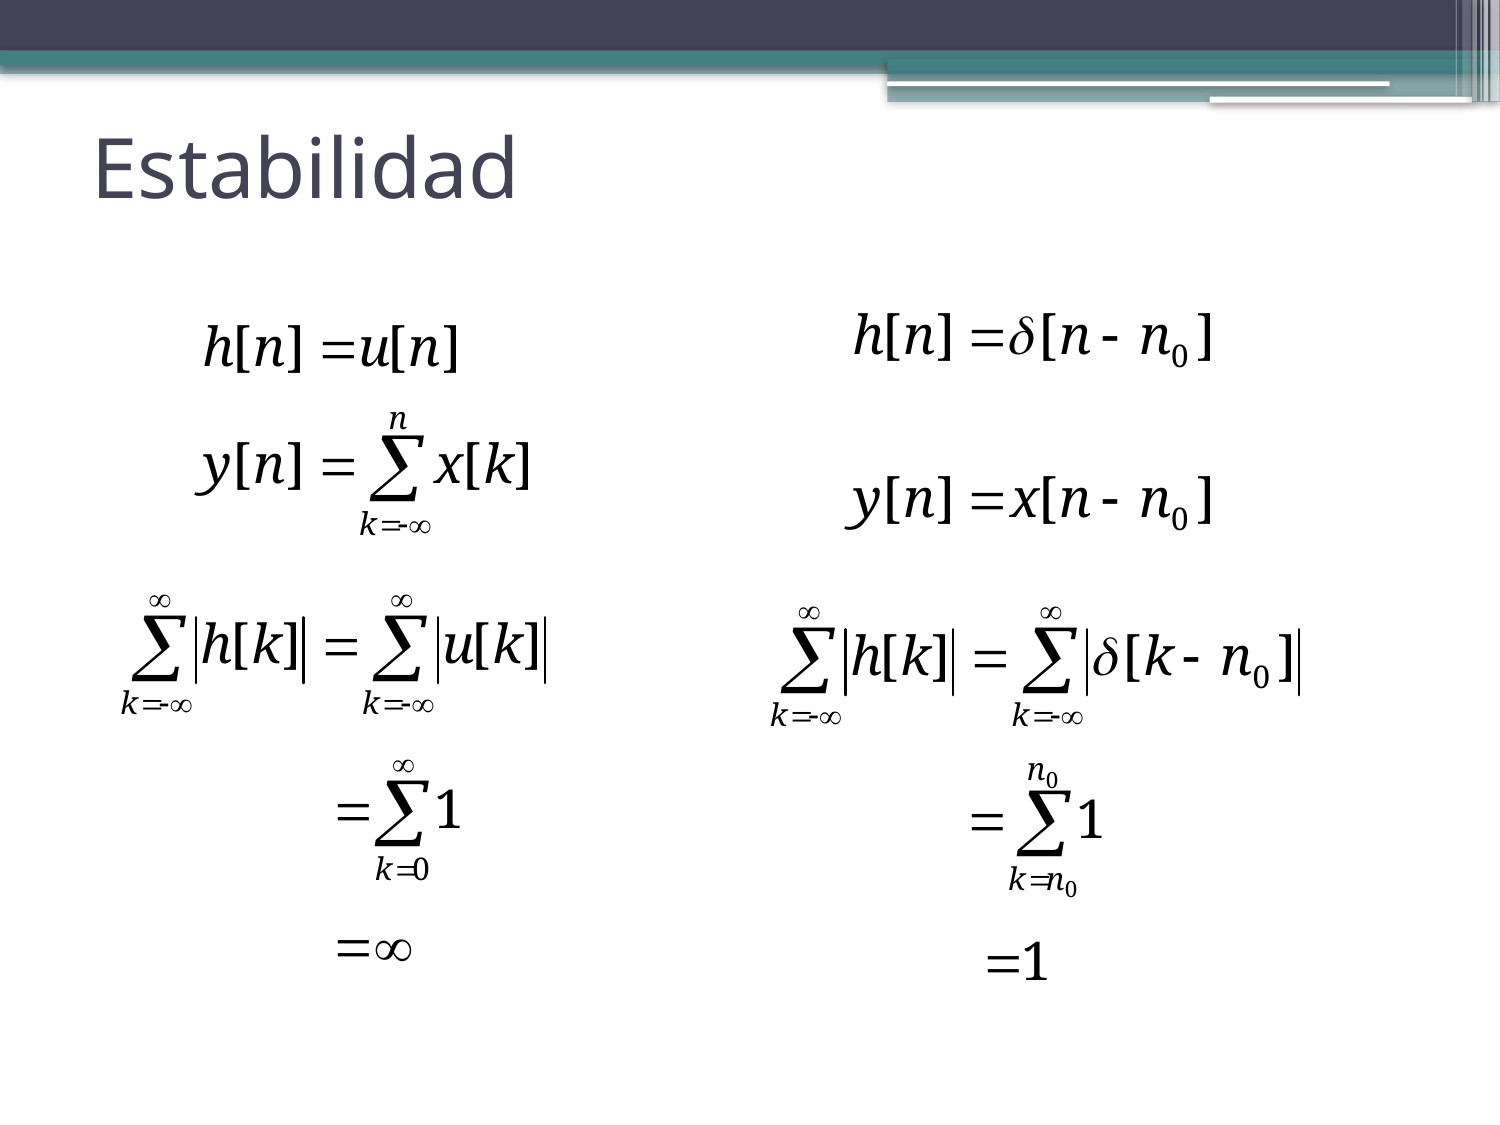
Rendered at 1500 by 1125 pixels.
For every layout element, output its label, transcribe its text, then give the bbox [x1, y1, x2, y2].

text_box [111, 573, 561, 727]
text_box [761, 585, 1314, 739]
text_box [194, 314, 541, 548]
title Estabilidad [76, 77, 1428, 254]
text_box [324, 928, 424, 974]
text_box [957, 744, 1111, 911]
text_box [844, 302, 1226, 545]
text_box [324, 739, 469, 892]
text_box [974, 940, 1056, 990]
